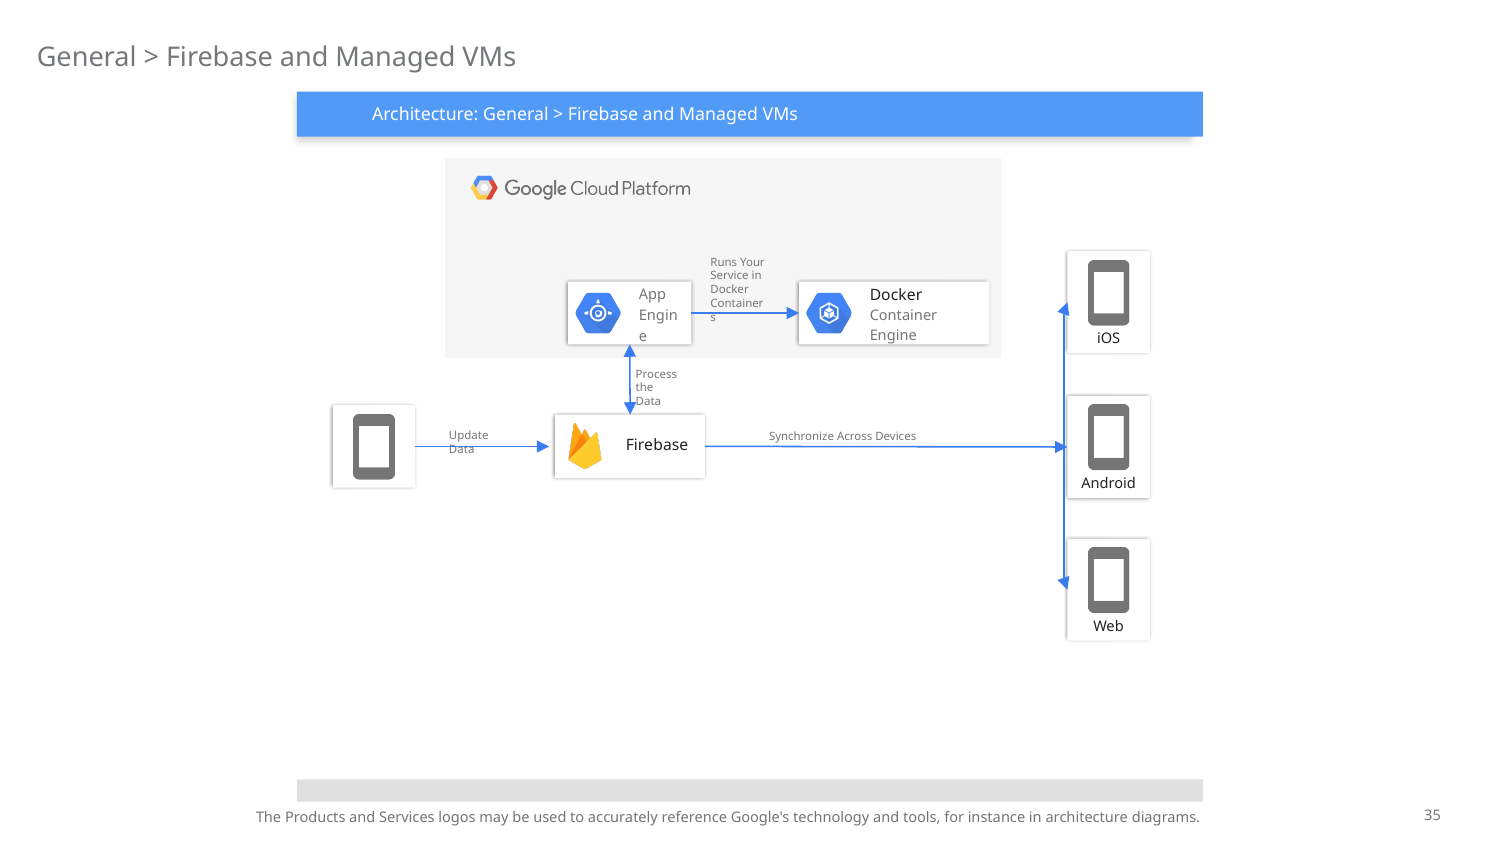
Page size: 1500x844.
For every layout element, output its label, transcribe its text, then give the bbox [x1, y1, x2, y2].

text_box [1067, 250, 1151, 354]
text_box Update Data [449, 428, 513, 442]
text_box [296, 779, 1203, 802]
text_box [444, 158, 1002, 359]
text_box Process the Data [635, 368, 679, 395]
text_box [554, 414, 706, 479]
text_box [1067, 538, 1151, 641]
text_box Synchronize Across Devices [769, 428, 917, 443]
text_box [798, 281, 990, 345]
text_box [567, 281, 692, 345]
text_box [631, 285, 992, 356]
subtitle General > Firebase and Managed VMs [21, 0, 1469, 88]
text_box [332, 404, 416, 488]
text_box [1071, 395, 1151, 499]
text_box Architecture: General > Firebase and Managed VMs [296, 91, 1203, 137]
